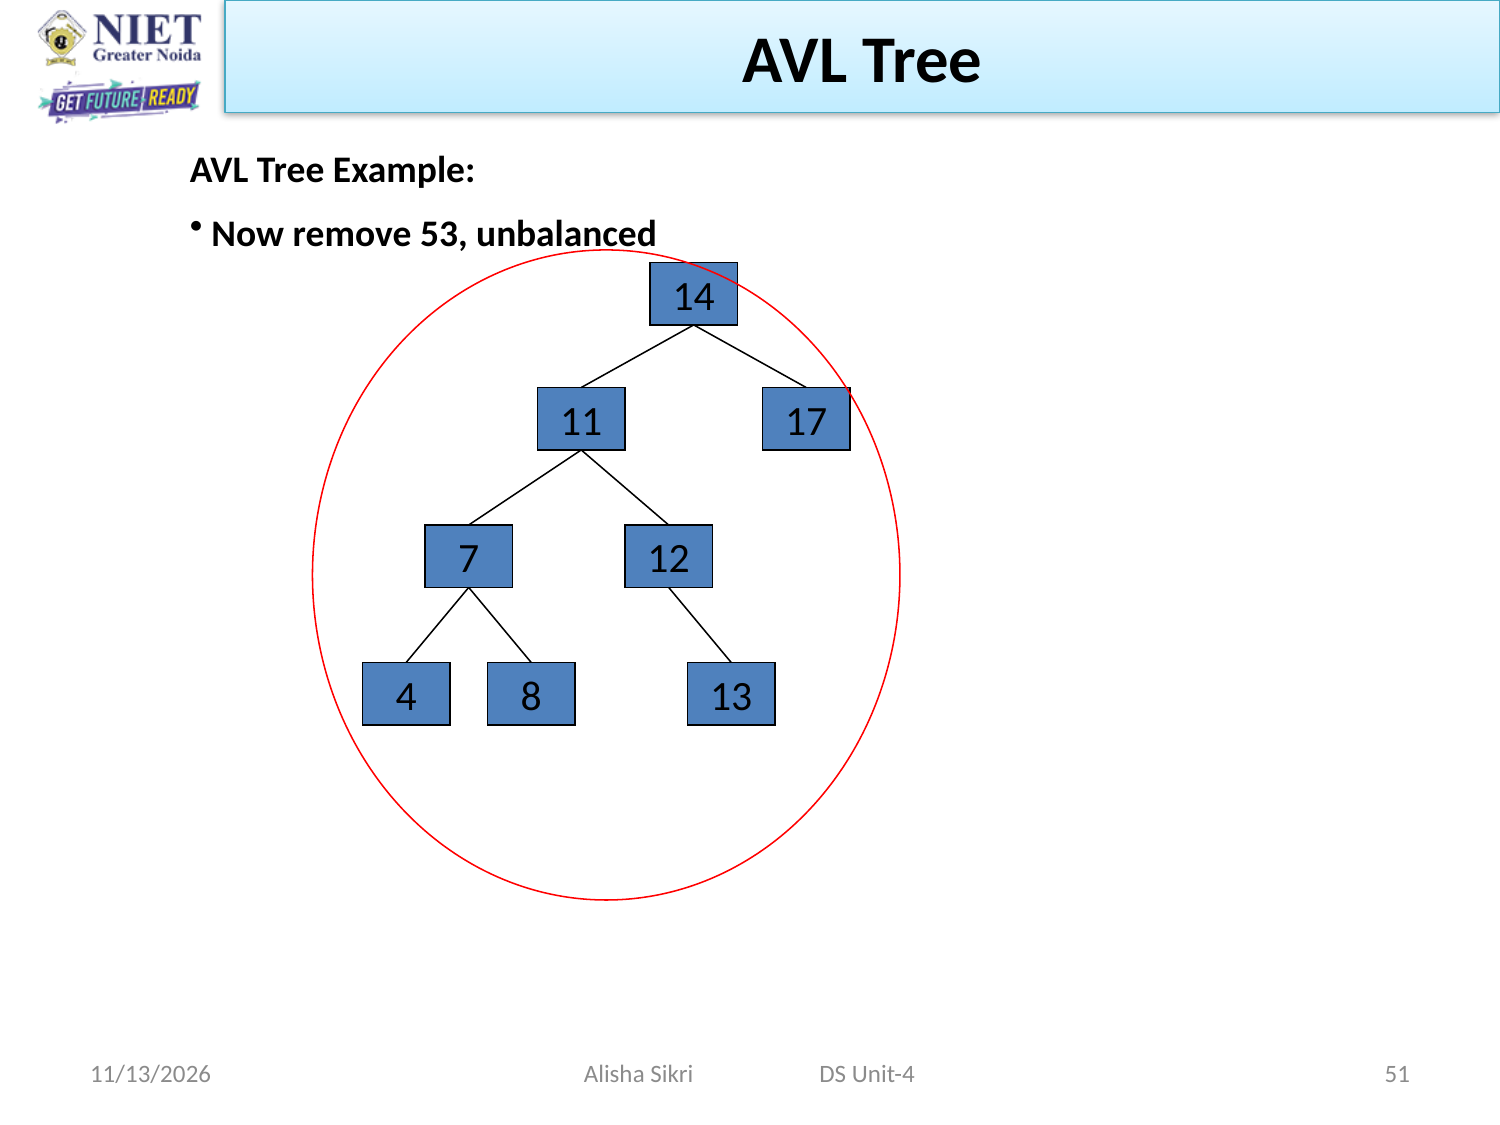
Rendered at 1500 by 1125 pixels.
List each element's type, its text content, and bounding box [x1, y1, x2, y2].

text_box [694, 324, 807, 388]
picture [0, 0, 238, 135]
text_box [582, 449, 669, 526]
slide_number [75, 1042, 425, 1103]
text_box AVL Tree Example: Now remove 53, unbalanced [174, 137, 1350, 261]
footer Alisha Sikri DS Unit-4 [512, 1042, 988, 1103]
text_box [468, 449, 582, 526]
text_box [312, 249, 900, 901]
text_box 14 [689, 262, 738, 283]
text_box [668, 587, 732, 663]
text_box AVL Tree [238, 0, 1500, 113]
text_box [405, 587, 469, 663]
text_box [581, 324, 694, 388]
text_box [469, 587, 532, 663]
slide_number 51 [1074, 1042, 1425, 1103]
